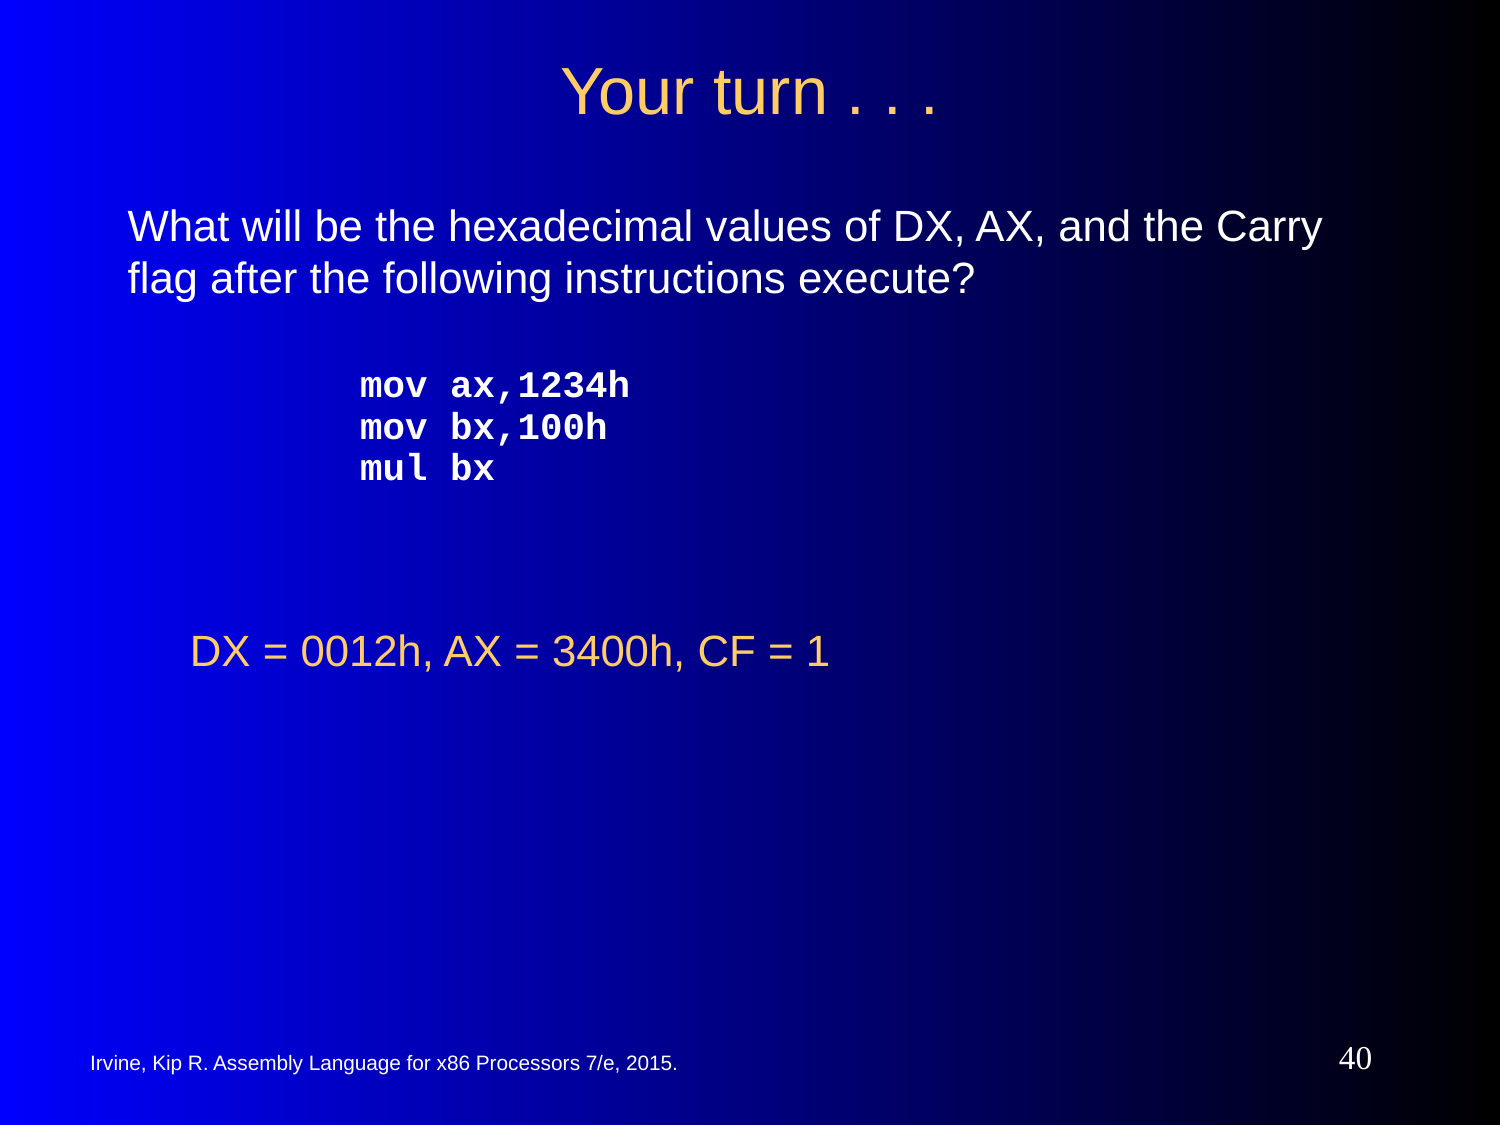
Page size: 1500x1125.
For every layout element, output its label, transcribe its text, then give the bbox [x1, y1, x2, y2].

text_box DX = 0012h, AX = 3400h, CF = 1 [174, 600, 1225, 698]
title Your turn . . . [112, 37, 1388, 138]
text_box What will be the hexadecimal values of DX, AX, and the Carry flag after the following instructions execute? [112, 174, 1375, 325]
text_box mov ax,1234h mov bx,100h mul bx [337, 349, 1088, 513]
slide_number ‹#› [1224, 1025, 1388, 1088]
footer Irvine, Kip R. Assembly Language for x86 Processors 7/e, 2015. [75, 1037, 800, 1088]
